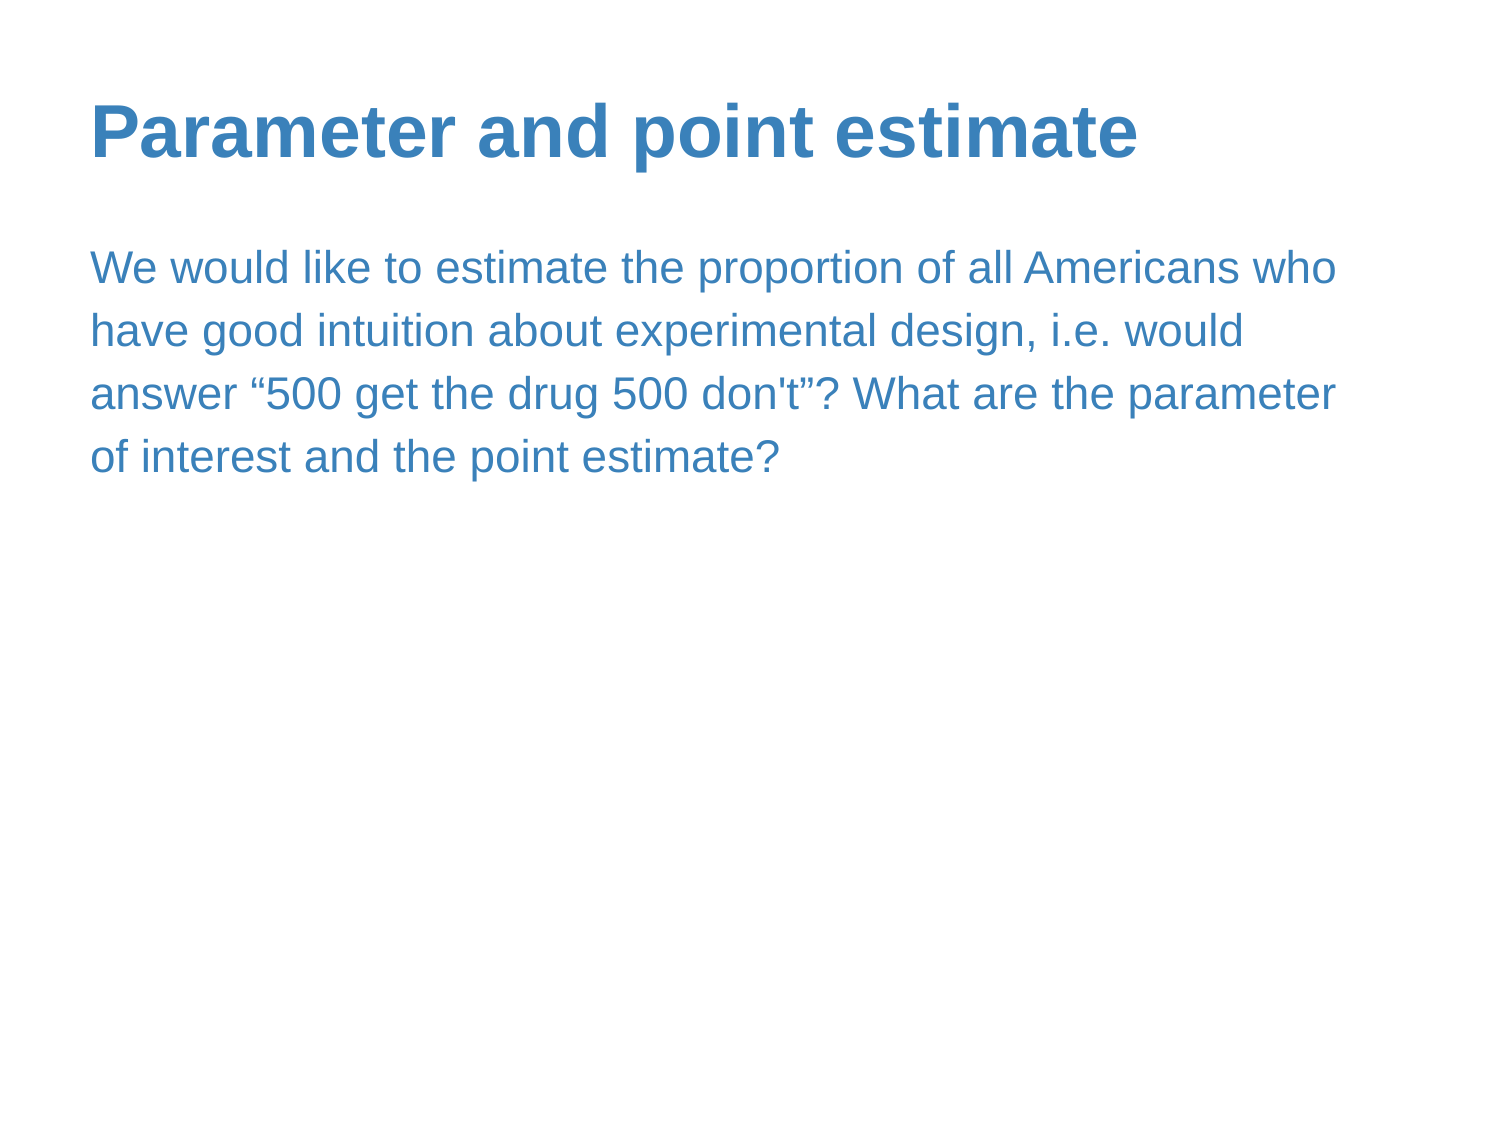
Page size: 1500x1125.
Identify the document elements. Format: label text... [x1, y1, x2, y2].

title Parameter and point estimate [75, 0, 1425, 188]
list We would like to estimate the proportion of all Americans who have good intuition about experimental design, i.e. would answer “500 get the drug 500 don't”? What are the parameter of interest and the point estimate? [75, 214, 1359, 499]
